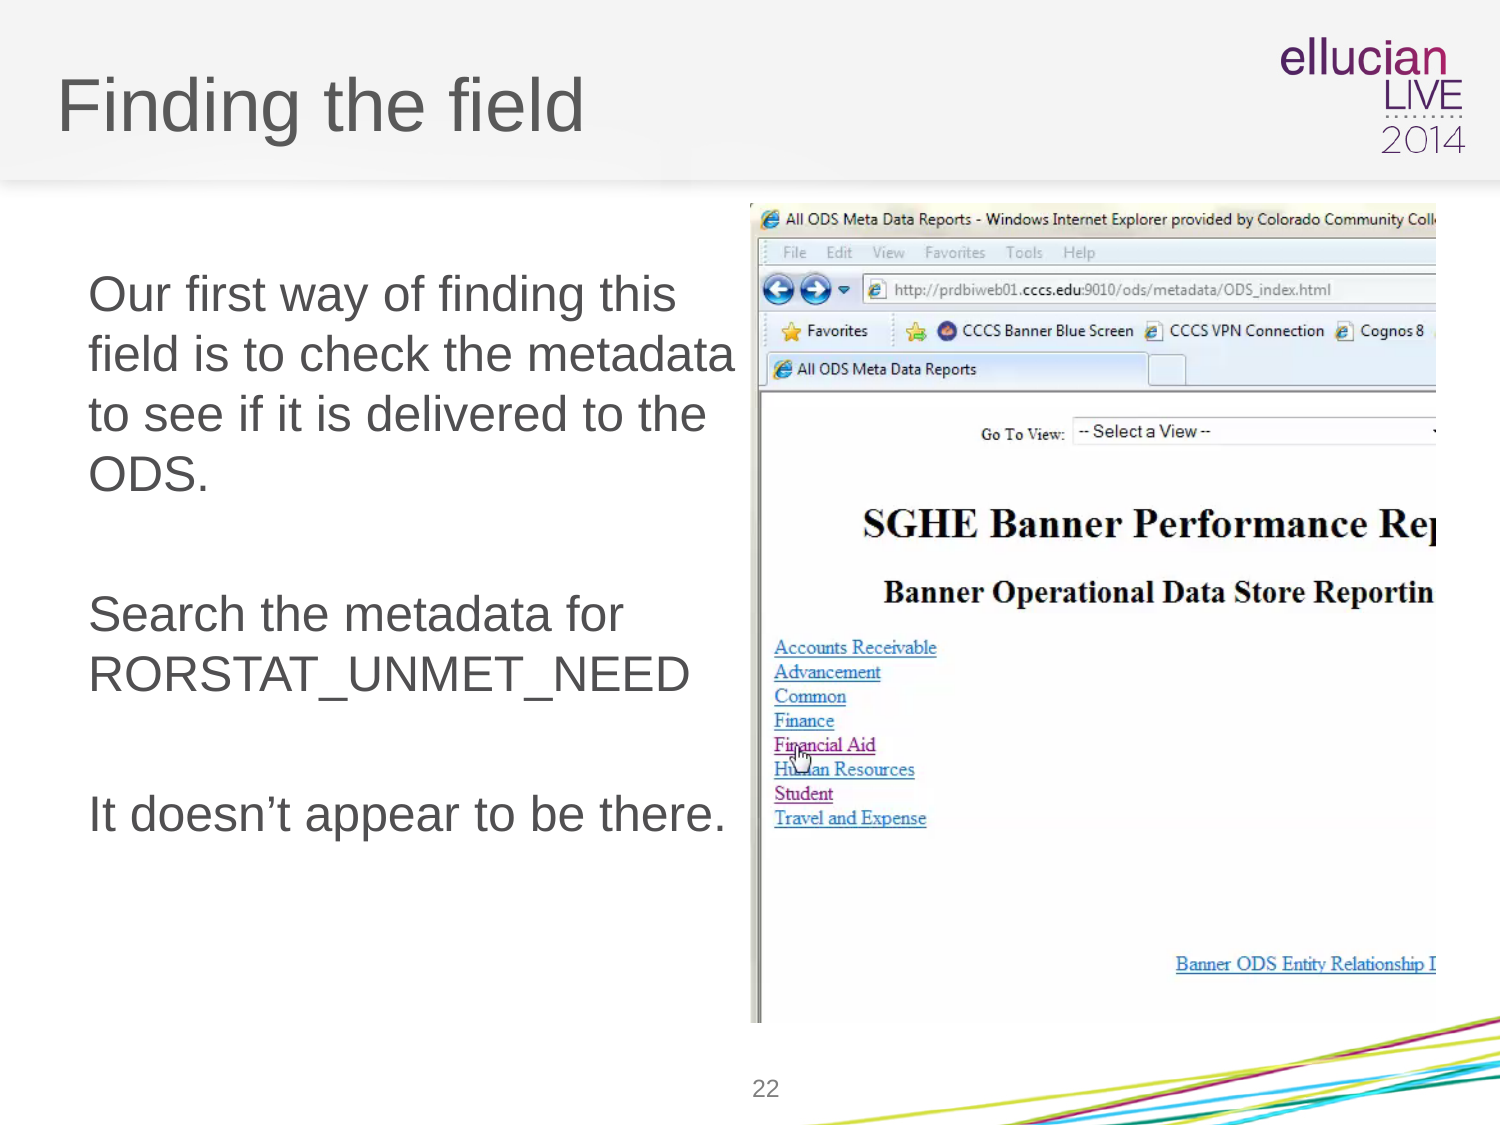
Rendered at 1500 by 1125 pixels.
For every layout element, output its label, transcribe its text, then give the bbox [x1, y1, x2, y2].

list Our first way of finding this field is to check the metadata to see if it is delivered to the ODS. Search the metadata for RORSTAT_UNMET_NEED It doesn’t appear to be there. [73, 253, 773, 1052]
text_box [749, 202, 1437, 1024]
slide_number 22 [591, 1065, 942, 1125]
picture [0, 0, 1500, 1125]
title Finding the field [41, 37, 1463, 165]
